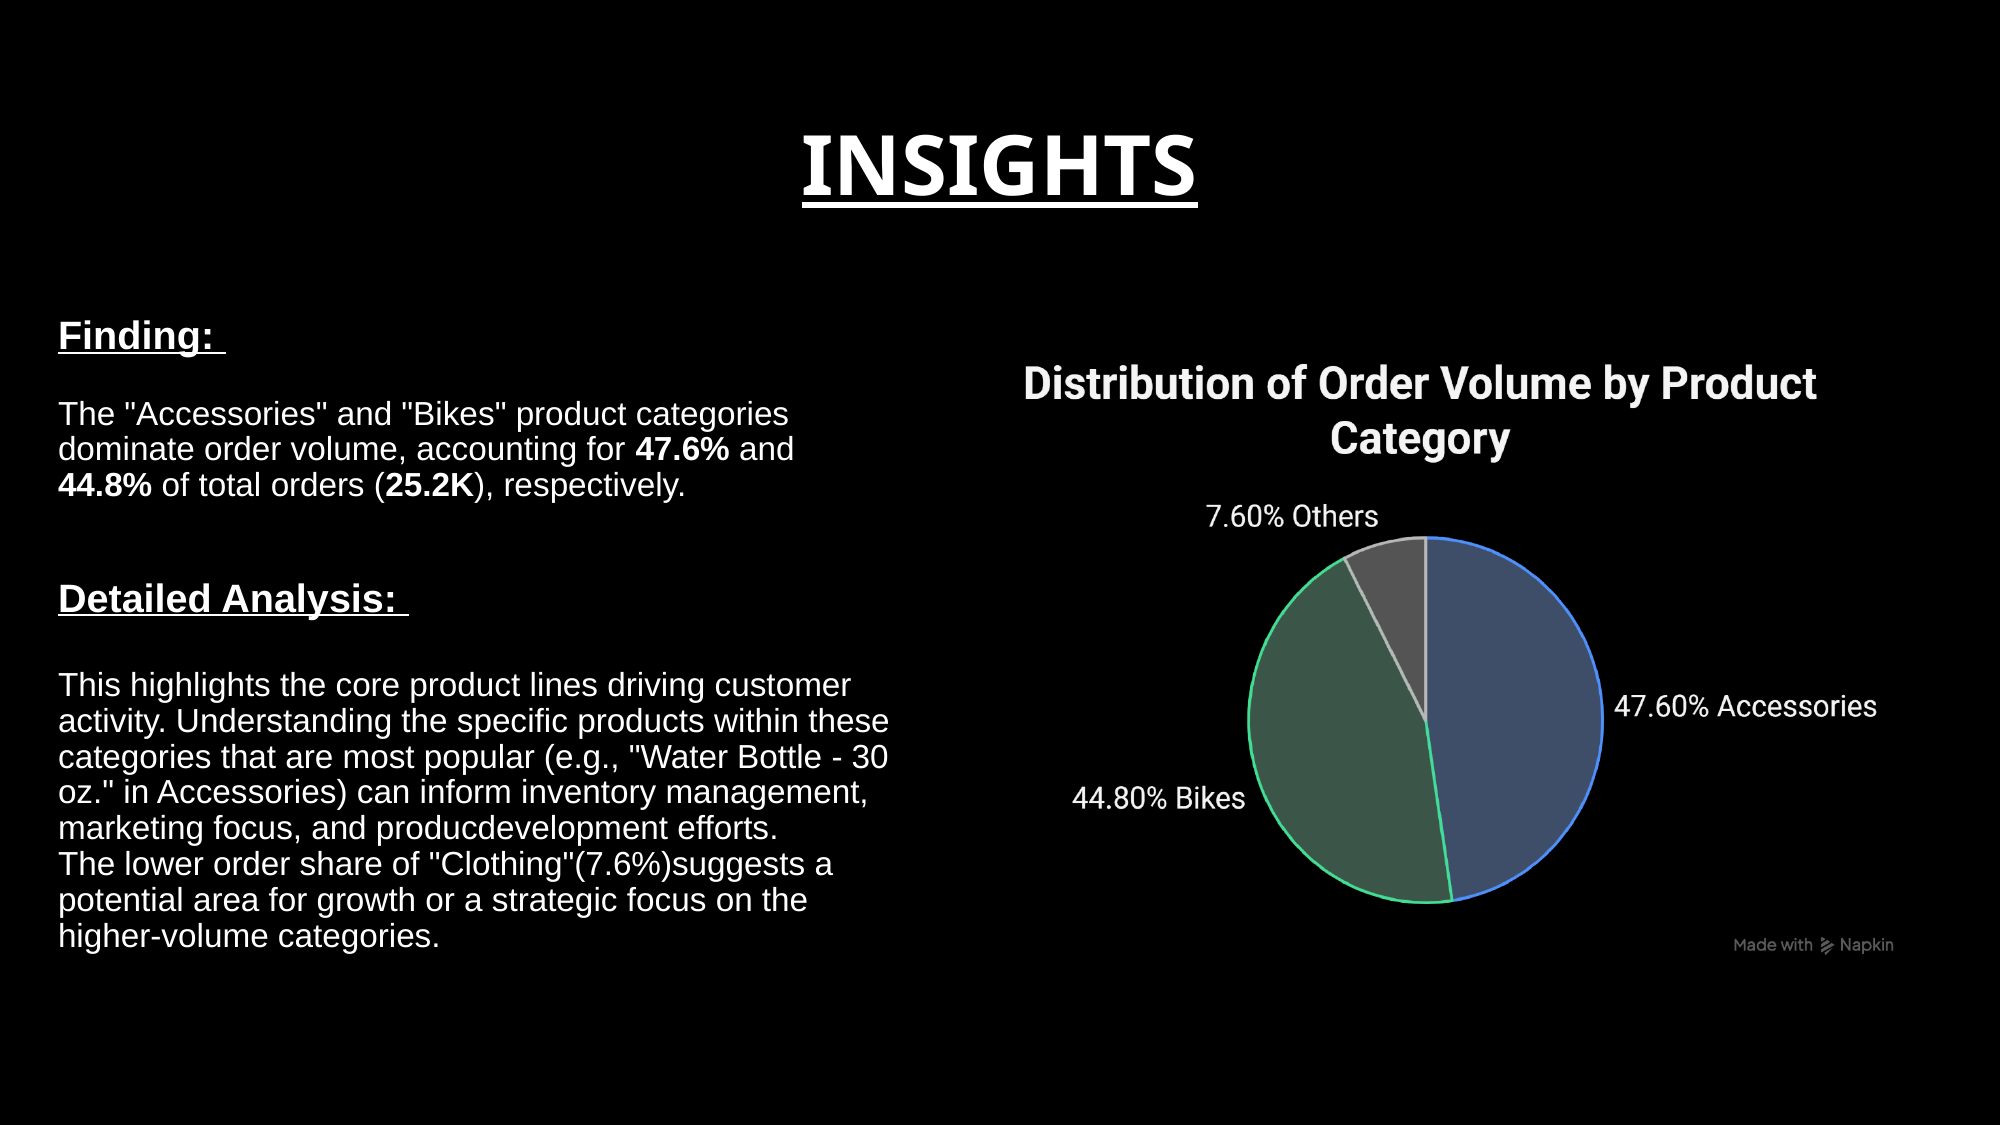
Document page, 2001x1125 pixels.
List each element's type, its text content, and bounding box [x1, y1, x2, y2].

title INSIGHTS [137, 59, 1863, 278]
picture [983, 282, 1929, 988]
text_box Finding: The "Accessories" and "Bikes" product categories dominate order volume, accounting for 47.6% and 44.8% of total orders (25.2K), respectively. Detailed Analysis: This highlights the core product lines driving customer activity. Understanding the specific products within these categories that are most popular (e.g., "Water Bottle - 30 oz." in Accessories) can inform inventory management, marketing focus, and producdevelopment efforts. The lower order share of "Clothing"(7.6%)suggests a potential area for growth or a strategic focus on the higher-volume categories. [43, 283, 909, 987]
